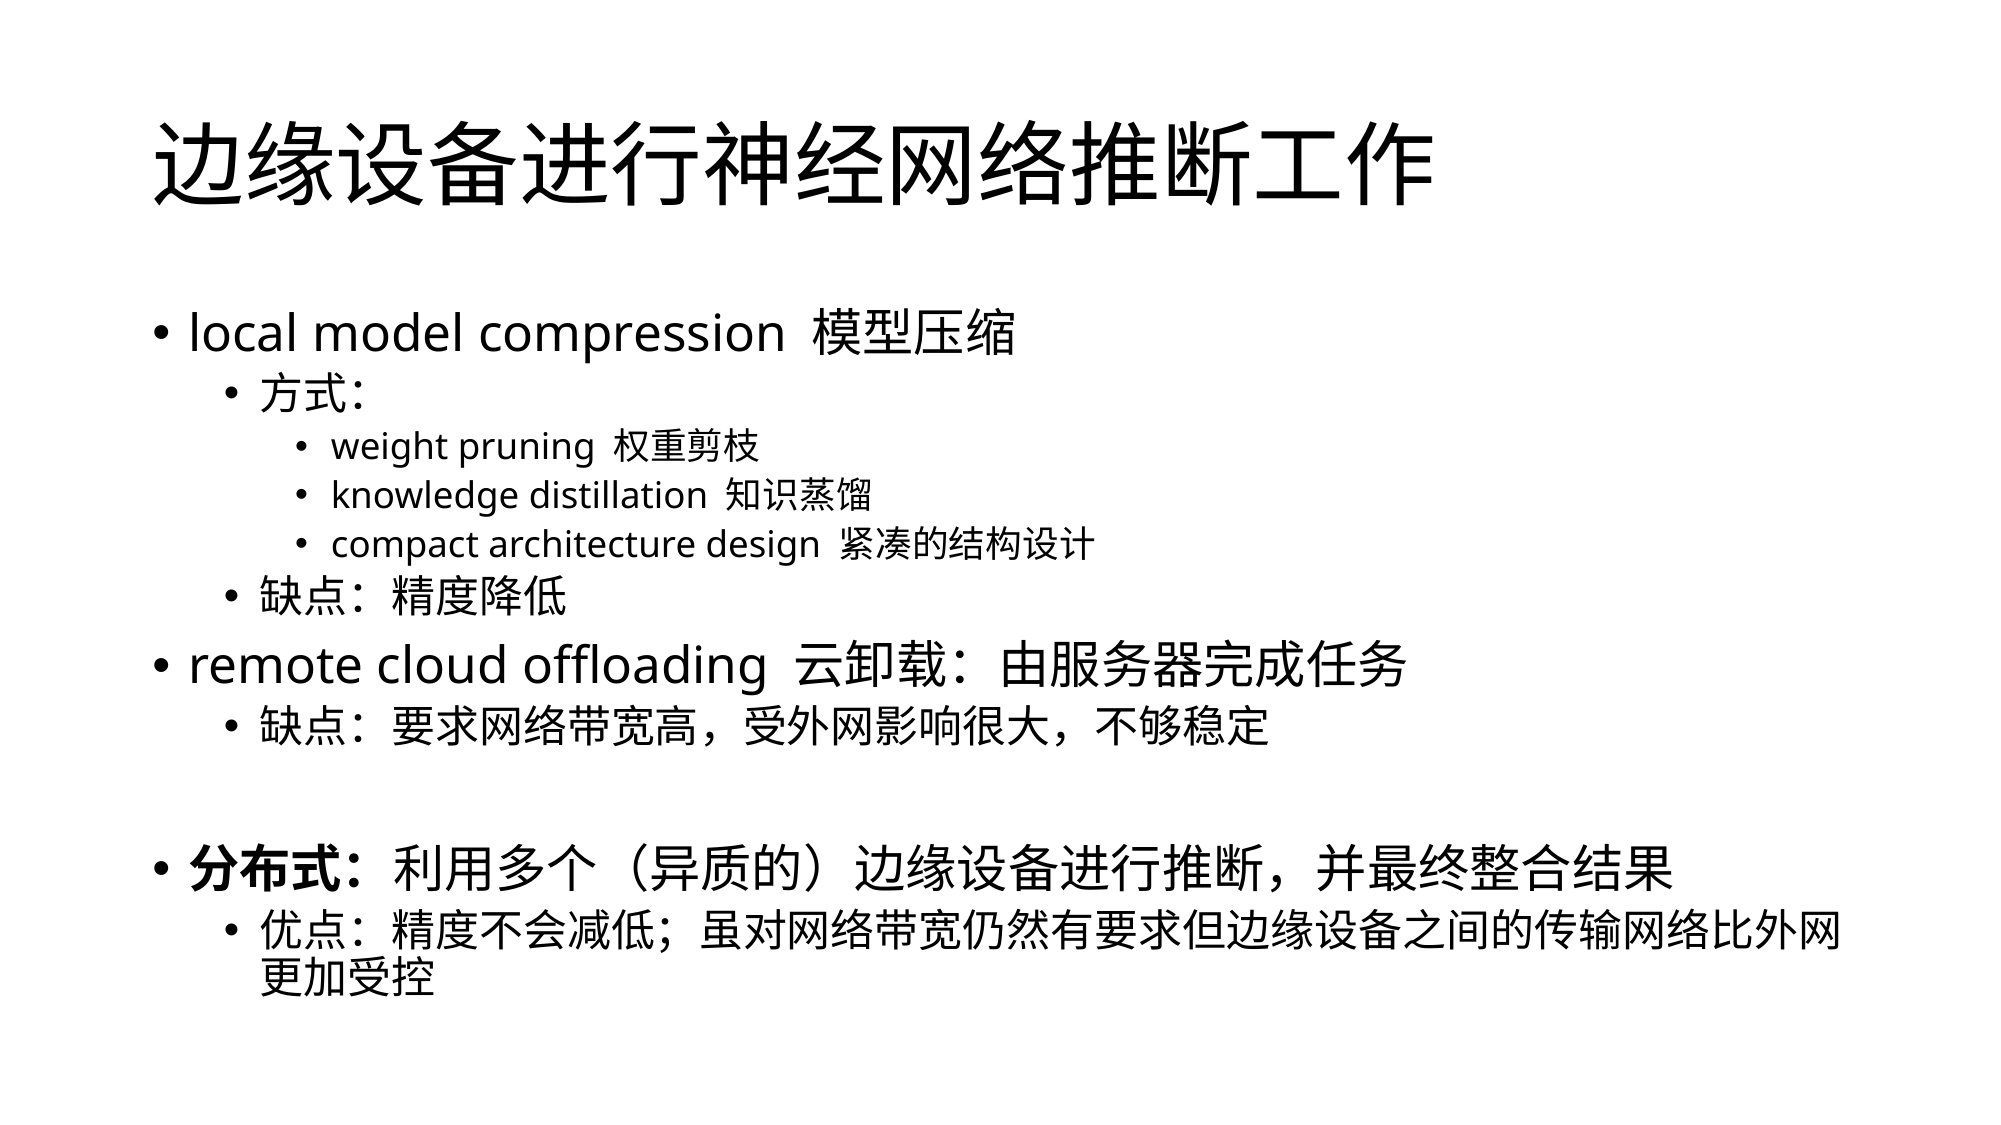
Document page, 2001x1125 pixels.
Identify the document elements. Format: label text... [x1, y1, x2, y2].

title 边缘设备进行神经网络推断工作 [137, 59, 1863, 278]
list local model compression 模型压缩 方式： weight pruning 权重剪枝 knowledge distillation 知识蒸馏 compact architecture design 紧凑的结构设计 缺点：精度降低 remote cloud offloading 云卸载：由服务器完成任务 缺点：要求网络带宽高，受外网影响很大，不够稳定 分布式：利用多个（异质的）边缘设备进行推断，并最终整合结果 优点：精度不会减低；虽对网络带宽仍然有要求但边缘设备之间的传输网络比外网更加受控 [137, 299, 1863, 1014]
